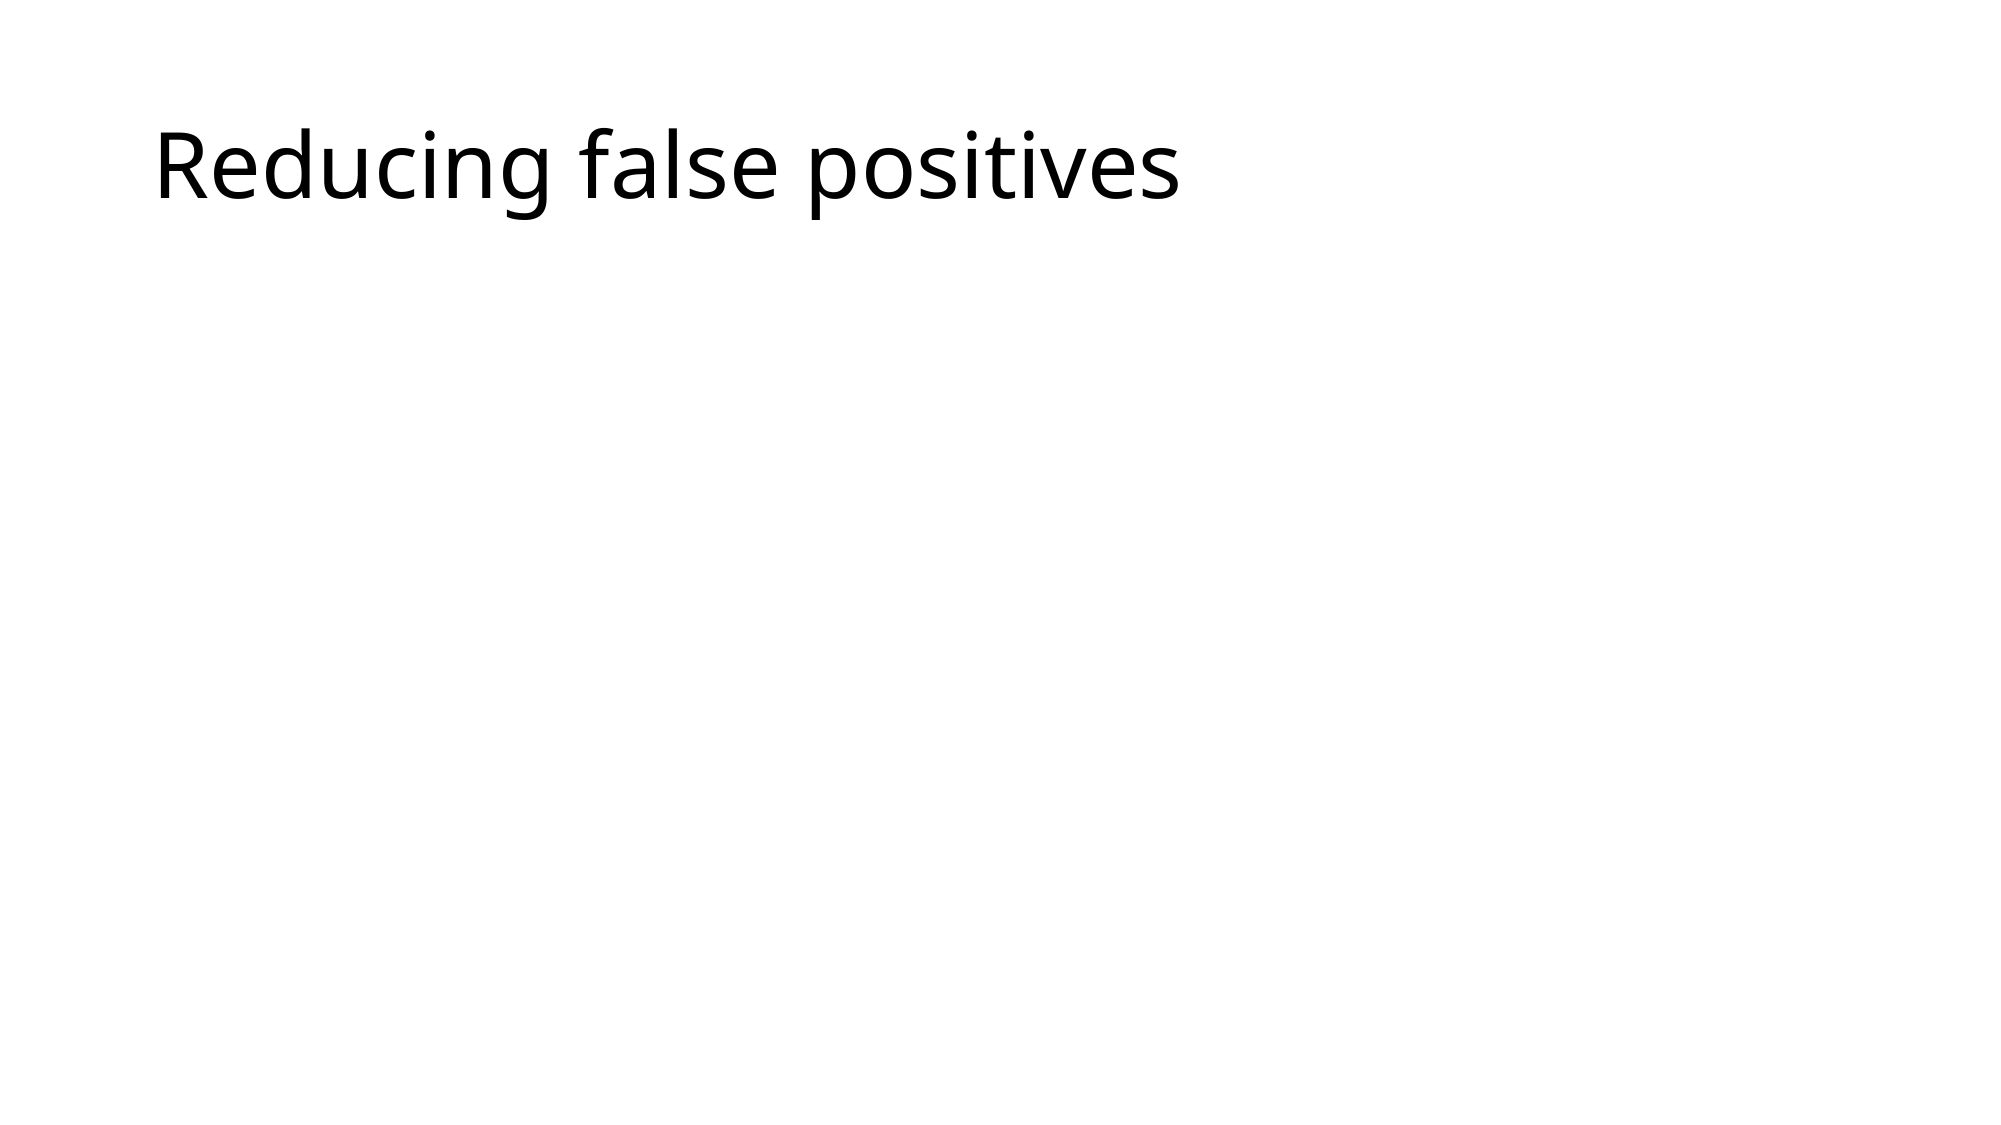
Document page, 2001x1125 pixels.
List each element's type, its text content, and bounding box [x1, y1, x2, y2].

title Reducing false positives [137, 59, 1863, 278]
